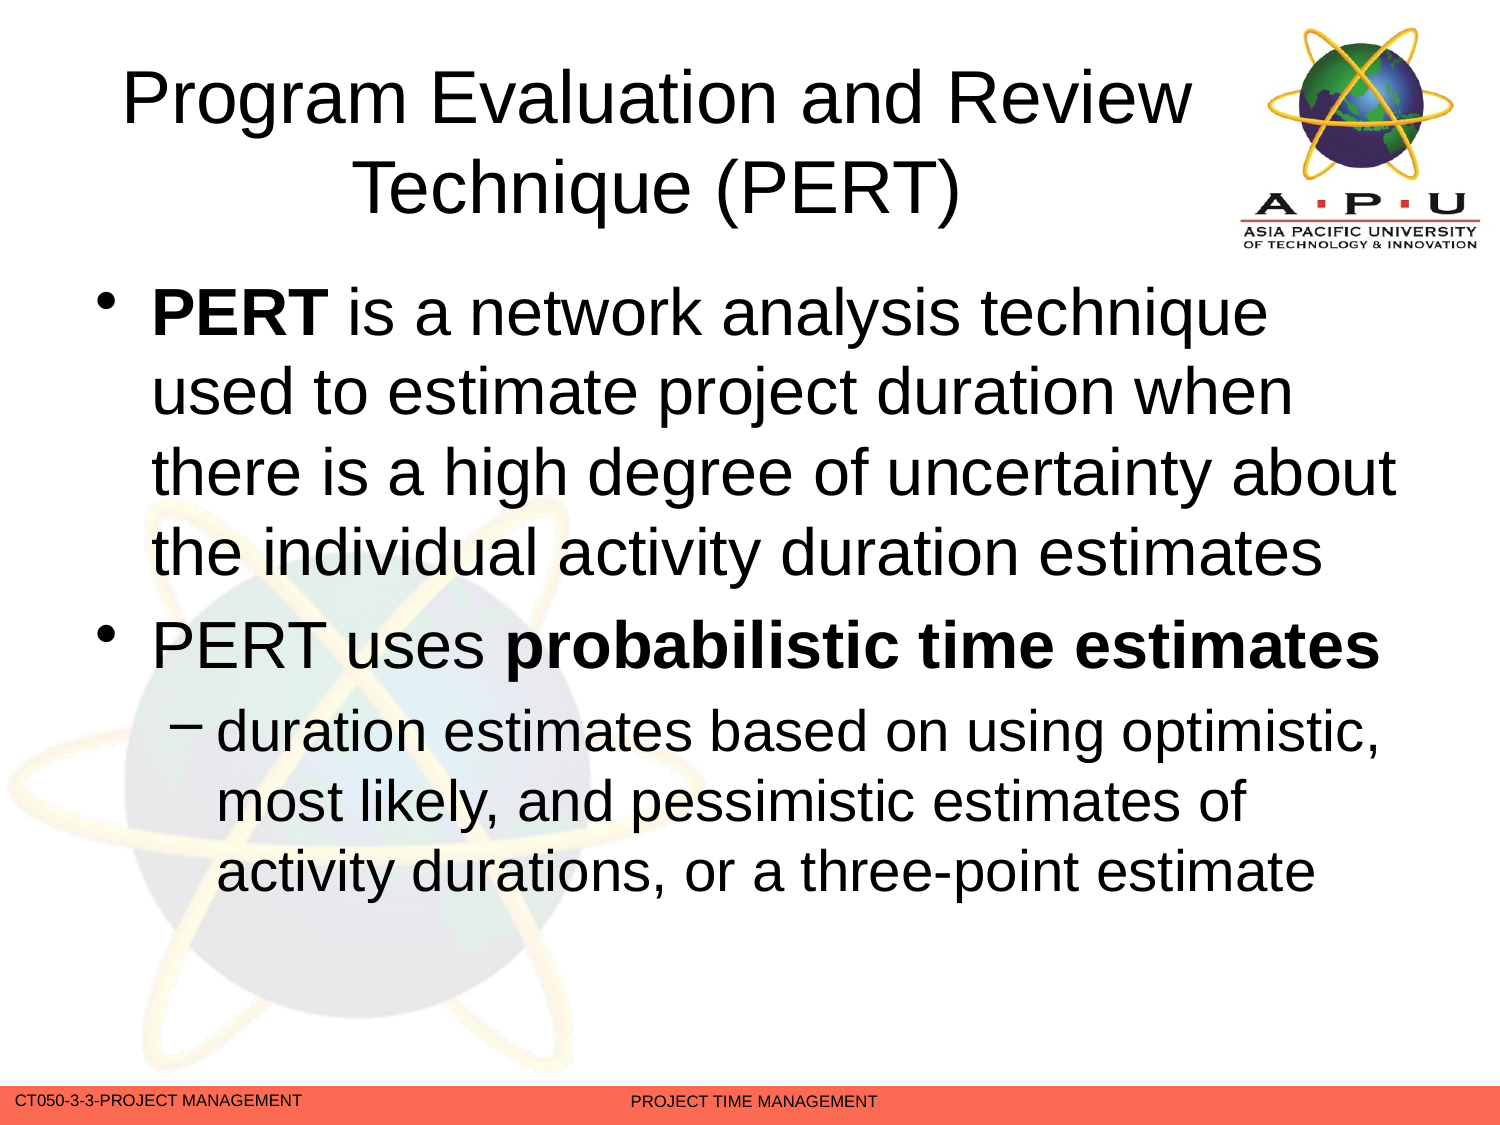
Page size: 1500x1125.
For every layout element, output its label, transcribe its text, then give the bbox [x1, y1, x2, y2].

picture [1222, 0, 1500, 277]
title Program Evaluation and Review Technique (PERT) [79, 45, 1235, 233]
list PERT is a network analysis technique used to estimate project duration when there is a high degree of uncertainty about the individual activity duration estimates PERT uses probabilistic time estimates duration estimates based on using optimistic, most likely, and pessimistic estimates of activity durations, or a three-point estimate [79, 260, 1430, 1085]
